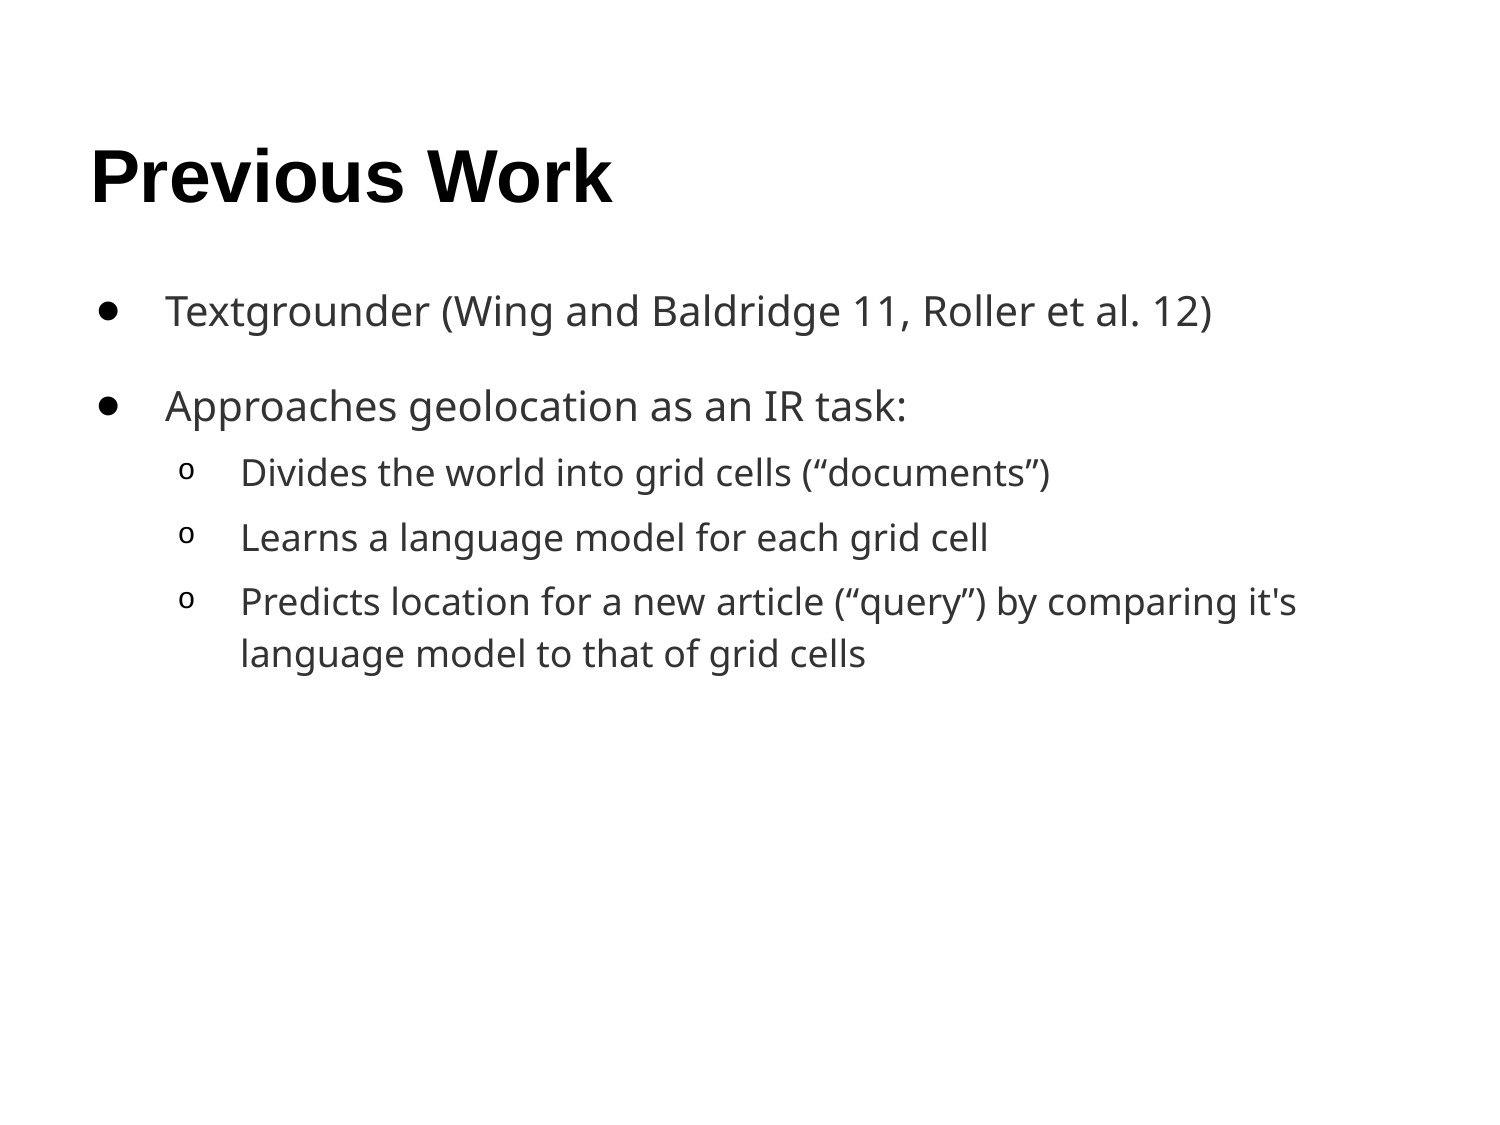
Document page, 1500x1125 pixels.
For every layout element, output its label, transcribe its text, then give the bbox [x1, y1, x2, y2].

title Previous Work [75, 14, 1425, 233]
list Textgrounder (Wing and Baldridge 11, Roller et al. 12) Approaches geolocation as an IR task: Divides the world into grid cells (“documents”) Learns a language model for each grid cell Predicts location for a new article (“query”) by comparing it's language model to that of grid cells [75, 262, 1425, 931]
